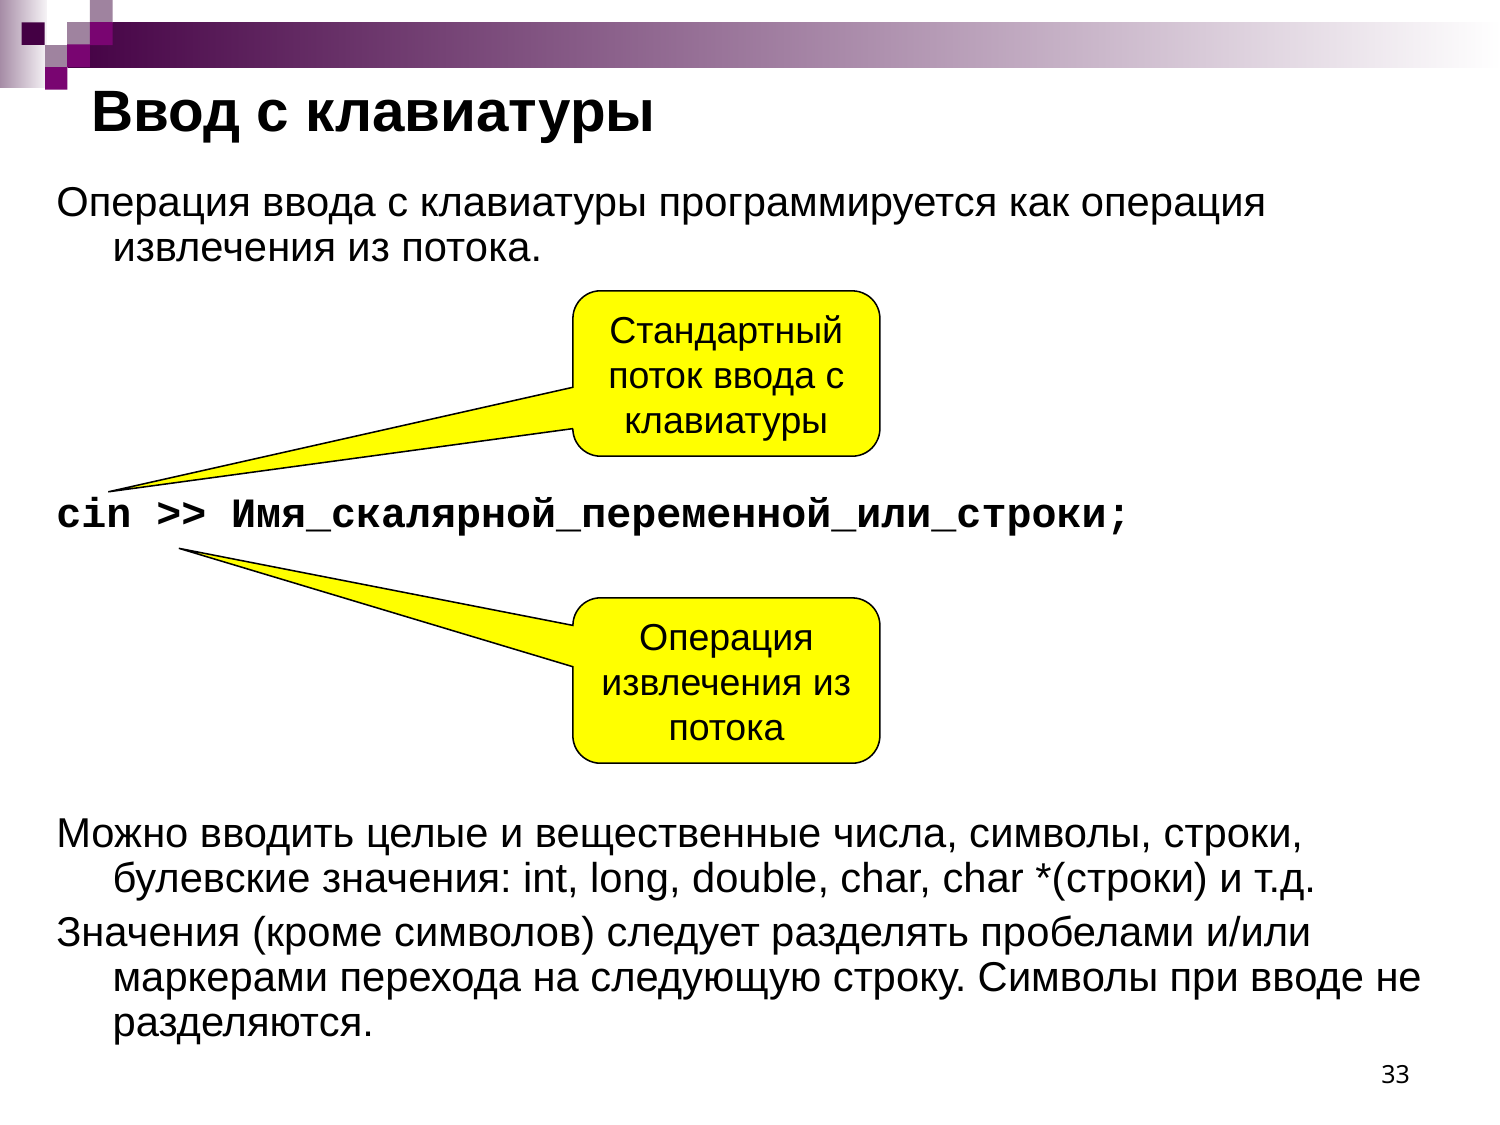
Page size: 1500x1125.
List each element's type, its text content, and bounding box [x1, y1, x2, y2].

text_box Стандартный поток ввода с клавиатуры [108, 290, 880, 492]
text_box Операция извлечения из потока [178, 548, 880, 764]
list Операция ввода с клавиатуры программируется как операция извлечения из потока. cin >> Имя_скалярной_переменной_или_строки; Можно вводить целые и вещественные числа, символы, строки, булевские значения: int, long, double, char, char *(строки) и т.д. Значения (кроме символов) следует разделять пробелами и/или маркерами перехода на следующую строку. Символы при вводе не разделяются. [40, 172, 1460, 1125]
title Ввод с клавиатуры [76, 66, 1500, 150]
